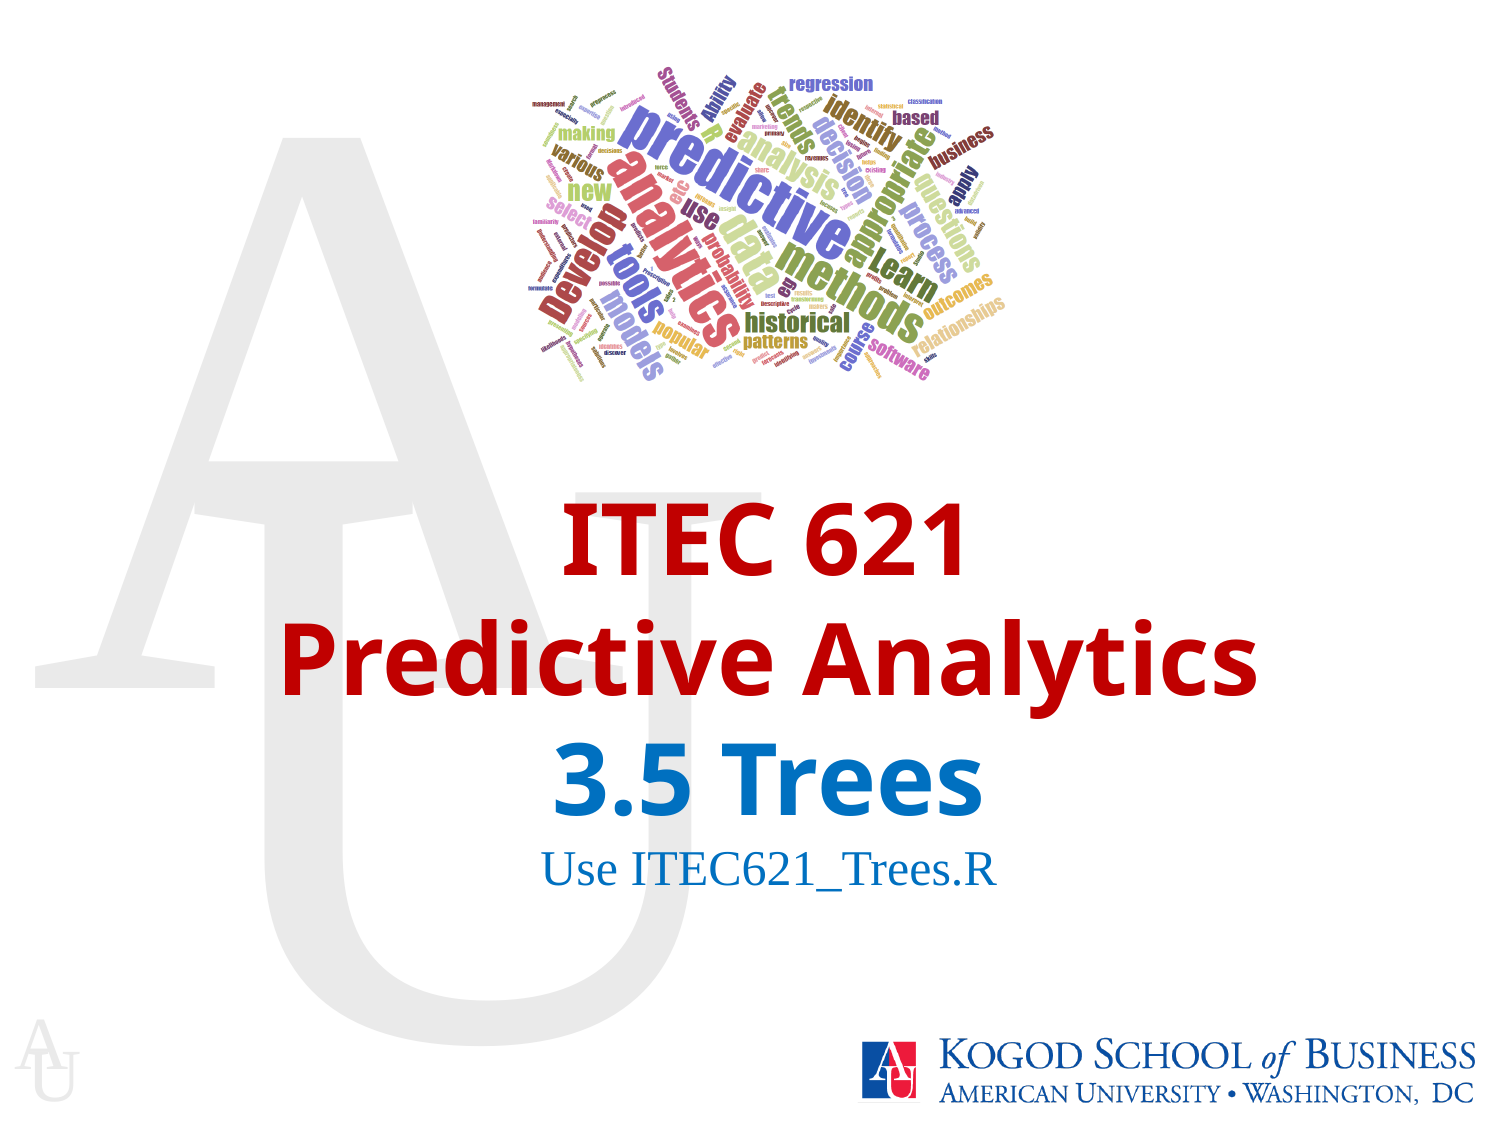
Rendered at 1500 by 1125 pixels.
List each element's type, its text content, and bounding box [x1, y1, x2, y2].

picture [857, 1037, 1475, 1105]
picture [523, 62, 1015, 388]
title ITEC 621 Predictive Analytics 3.5 Trees Use ITEC621_Trees.R [112, 500, 1425, 963]
